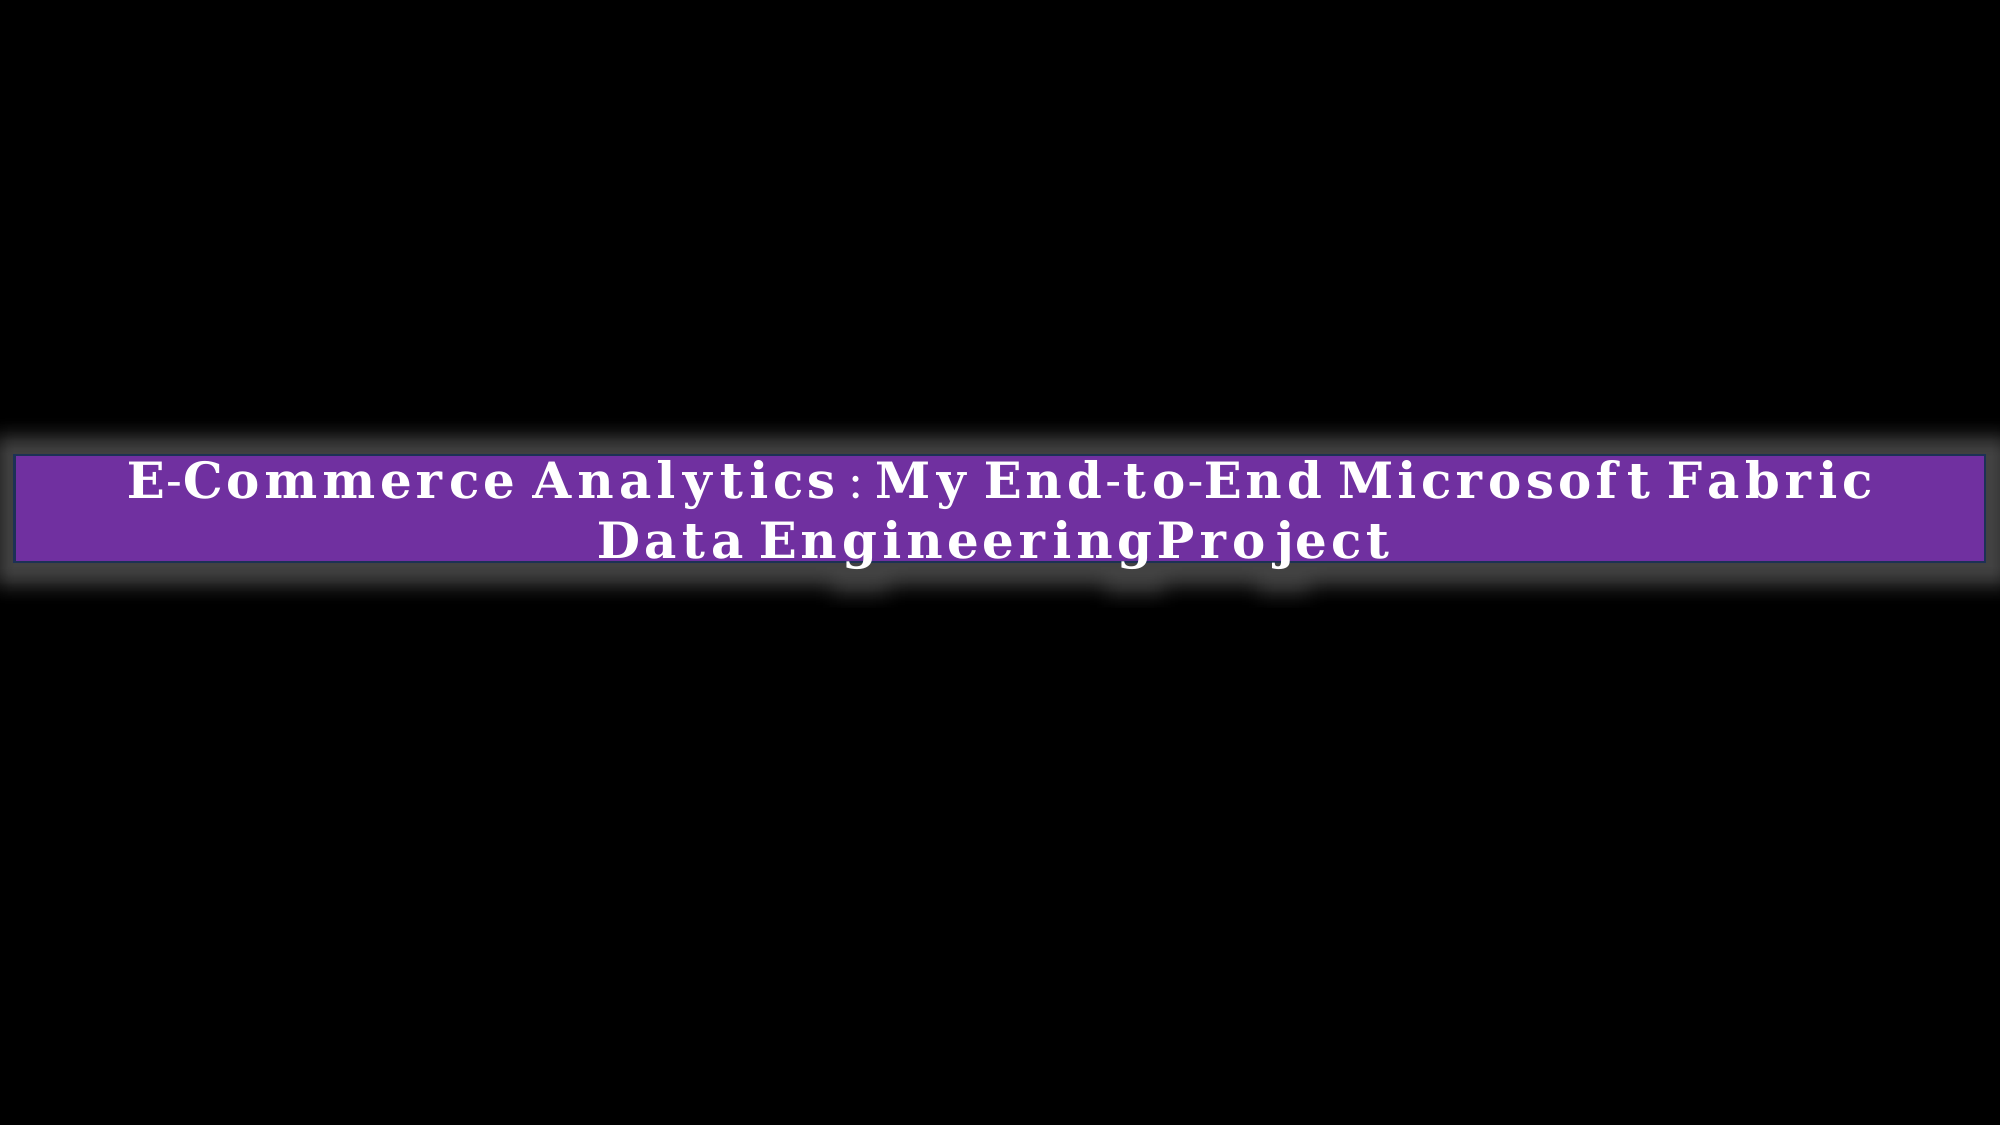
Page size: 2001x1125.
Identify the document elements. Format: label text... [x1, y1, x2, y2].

text_box 𝐄-𝐂𝐨𝐦𝐦𝐞𝐫𝐜𝐞 𝐀𝐧𝐚𝐥𝐲𝐭𝐢𝐜𝐬 : 𝐌𝐲 𝐄𝐧𝐝-𝐭𝐨-𝐄𝐧𝐝 𝐌𝐢𝐜𝐫𝐨𝐬𝐨𝐟𝐭 𝐅𝐚𝐛𝐫𝐢𝐜 𝐃𝐚𝐭𝐚 𝐄𝐧𝐠𝐢𝐧𝐞𝐞𝐫𝐢𝐧𝐠𝐏𝐫𝐨𝐣𝐞𝐜𝐭 [13, 454, 1986, 563]
